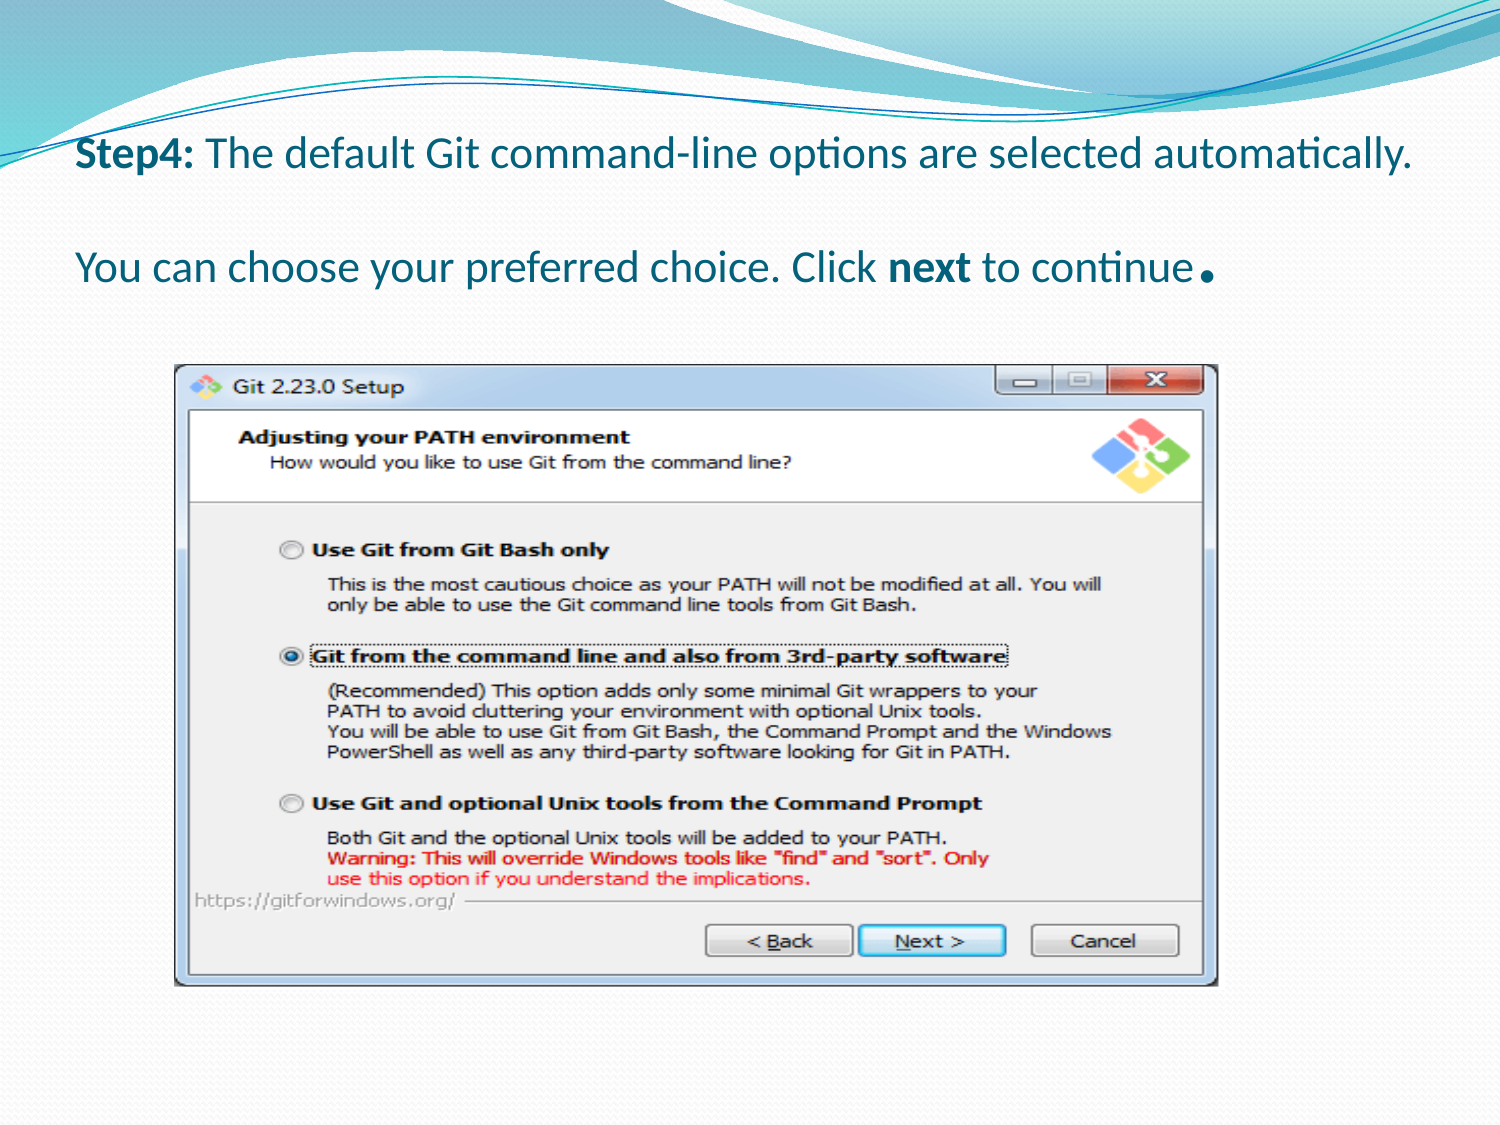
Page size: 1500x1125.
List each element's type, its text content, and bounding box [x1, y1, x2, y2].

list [174, 364, 1226, 991]
title Step4: The default Git command-line options are selected automatically. You can choose your preferred choice. Click next to continue. [75, 115, 1425, 303]
